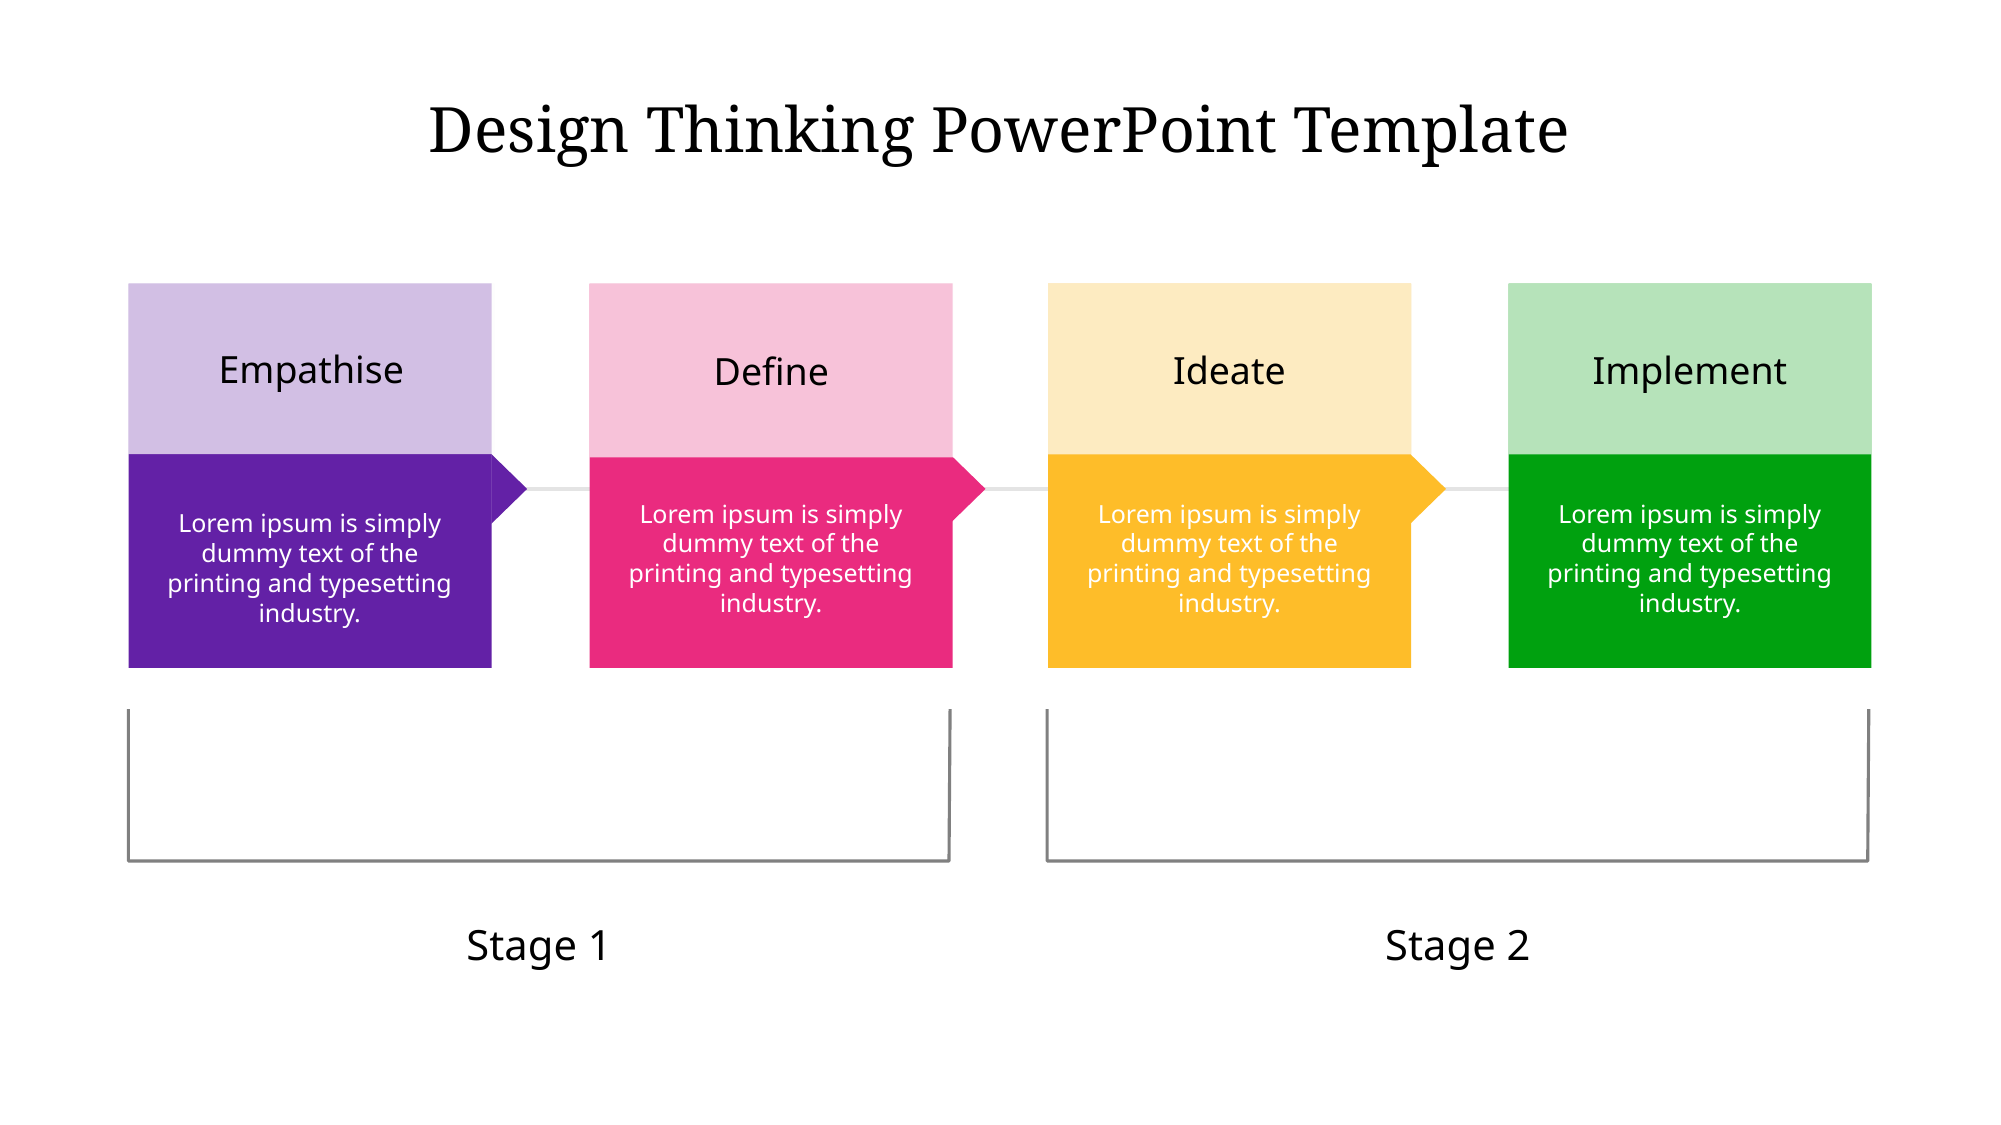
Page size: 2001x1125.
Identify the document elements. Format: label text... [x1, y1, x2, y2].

text_box Design Thinking PowerPoint Template [0, 82, 2000, 172]
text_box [128, 283, 1872, 973]
